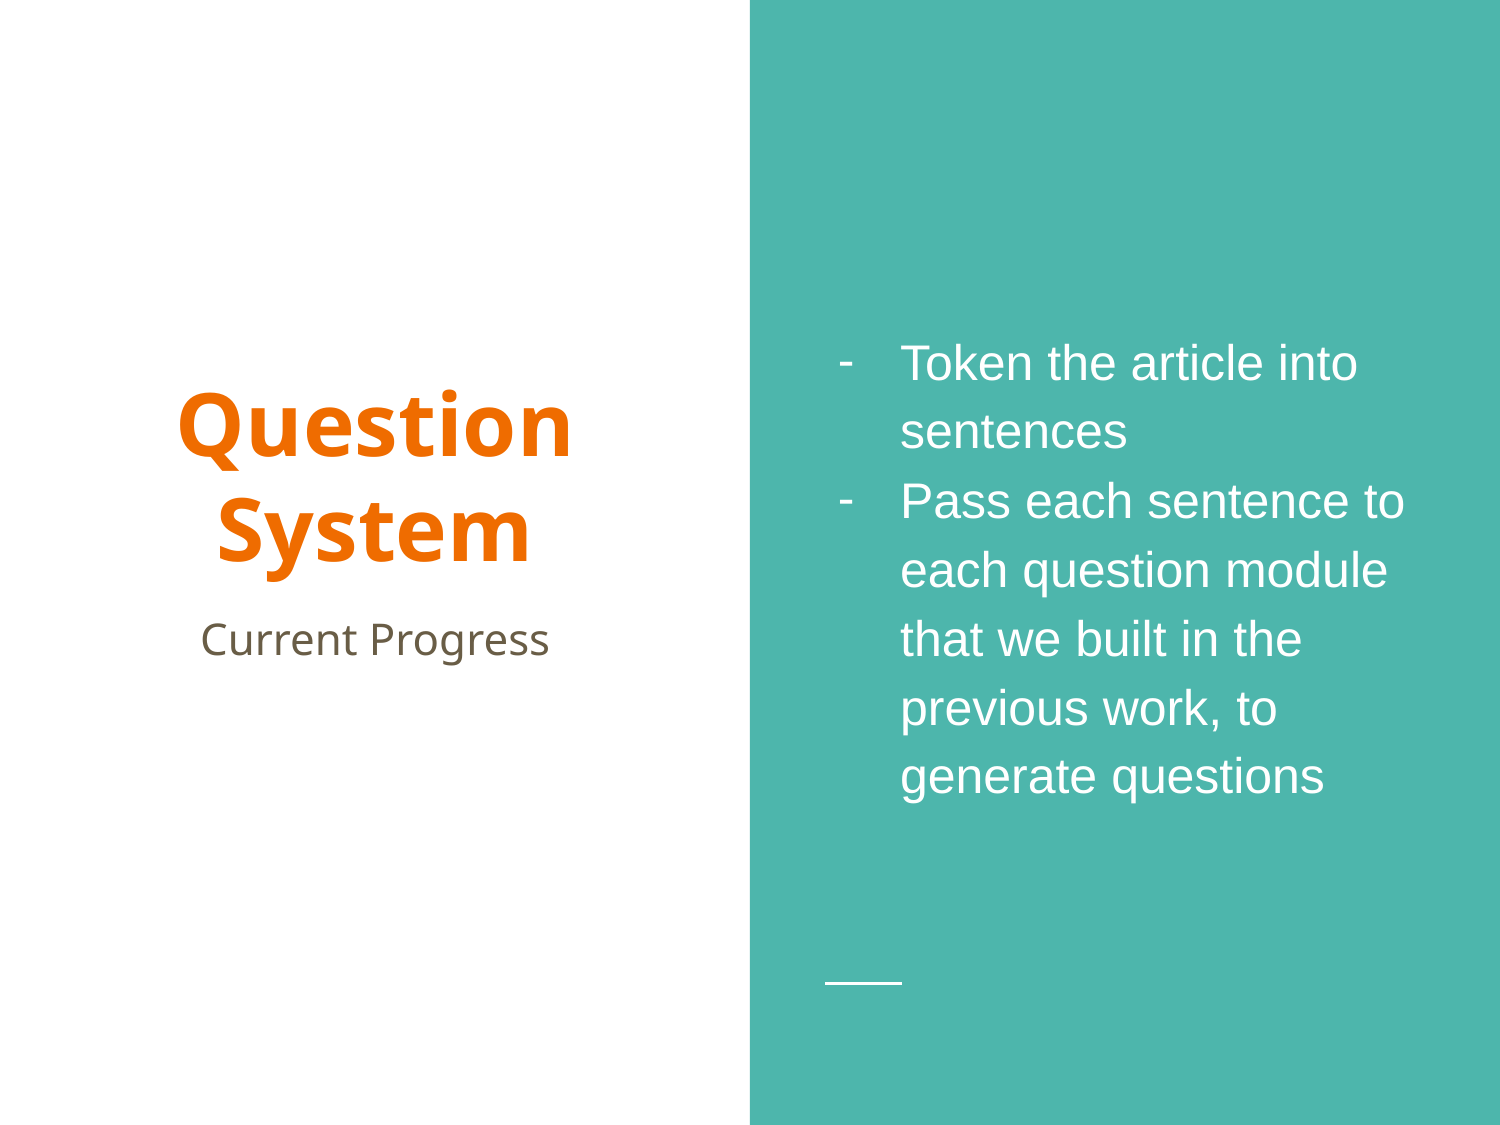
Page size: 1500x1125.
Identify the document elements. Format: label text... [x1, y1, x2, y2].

title Question System [43, 227, 708, 594]
list Token the article into sentences Pass each sentence to each question module that we built in the previous work, to generate questions [810, 158, 1440, 967]
subtitle Current Progress [43, 596, 708, 867]
